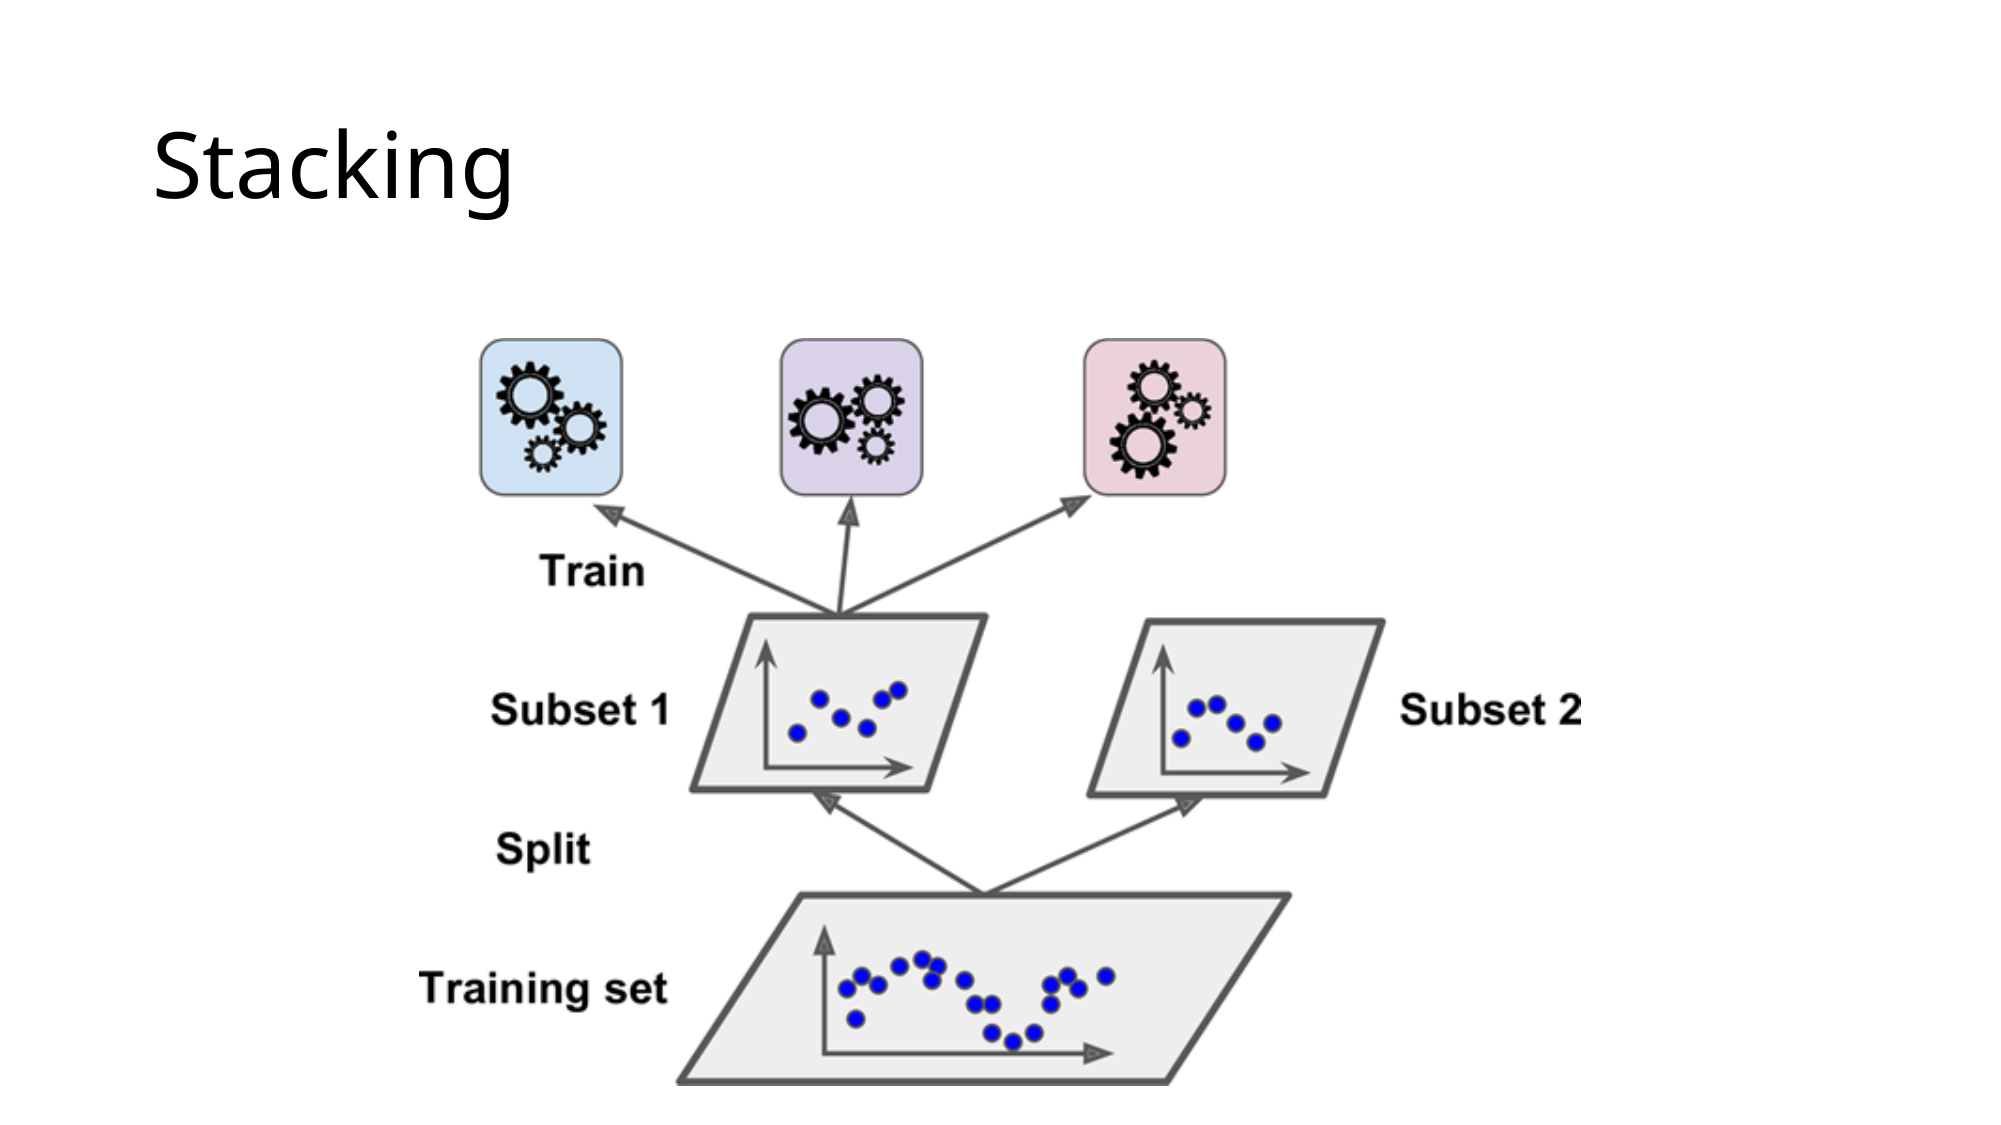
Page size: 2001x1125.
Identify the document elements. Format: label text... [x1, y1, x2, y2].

title Stacking [137, 59, 1863, 278]
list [419, 338, 1581, 1086]
